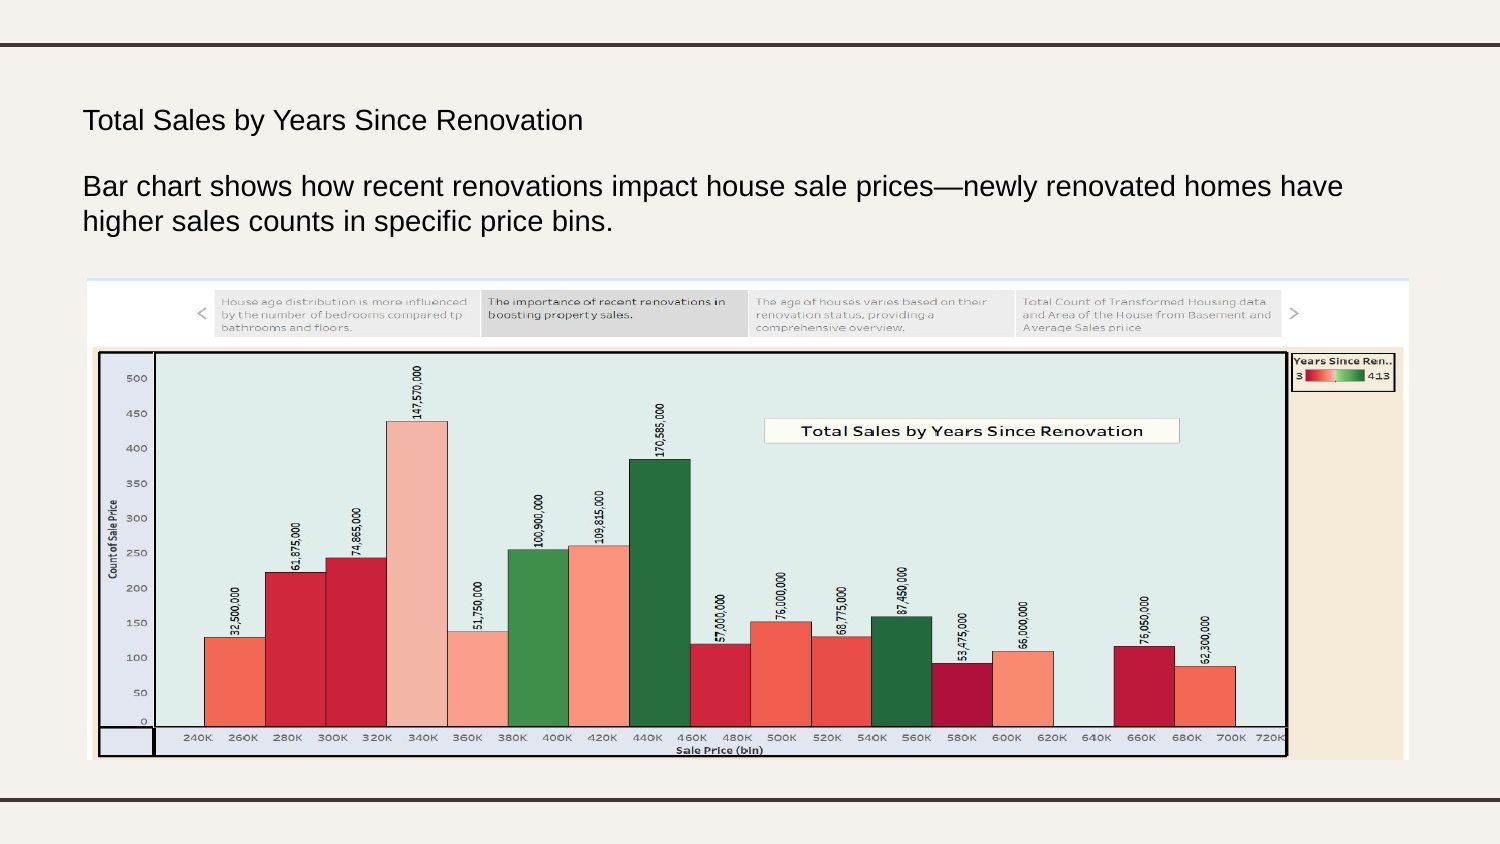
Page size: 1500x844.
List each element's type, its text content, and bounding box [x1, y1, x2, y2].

text_box Total Sales by Years Since Renovation [67, 86, 650, 152]
text_box Bar chart shows how recent renovations impact house sale prices—newly renovated homes have higher sales counts in specific price bins. [67, 152, 1409, 253]
picture [86, 278, 1409, 760]
